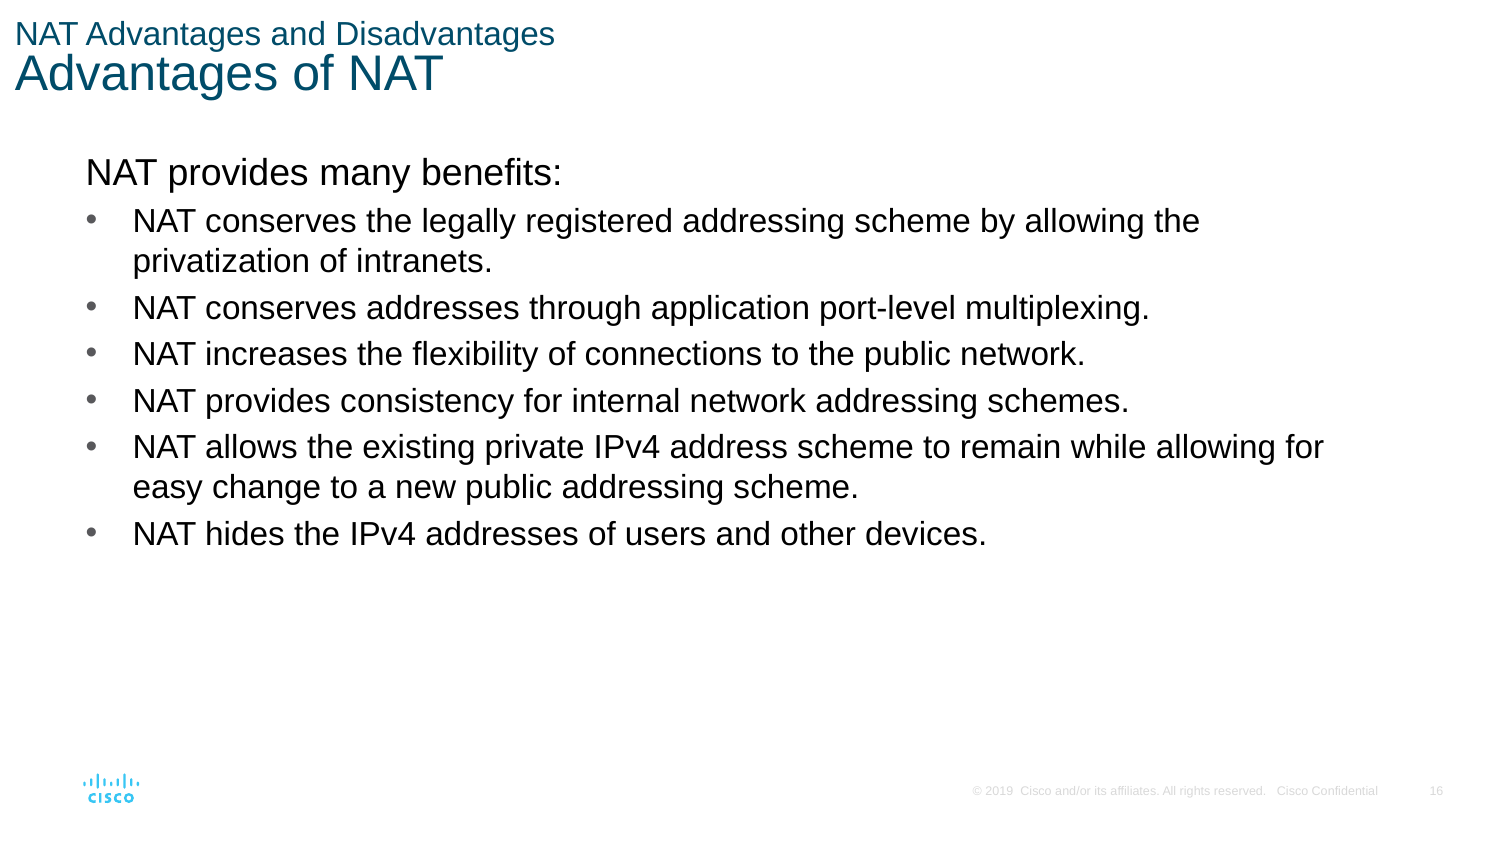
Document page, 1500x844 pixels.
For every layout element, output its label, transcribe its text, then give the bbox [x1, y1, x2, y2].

list NAT provides many benefits: NAT conserves the legally registered addressing scheme by allowing the privatization of intranets. NAT conserves addresses through application port-level multiplexing. NAT increases the flexibility of connections to the public network. NAT provides consistency for internal network addressing schemes. NAT allows the existing private IPv4 address scheme to remain while allowing for easy change to a new public addressing scheme. NAT hides the IPv4 addresses of users and other devices. [70, 140, 1387, 564]
title NAT Advantages and Disadvantages Advantages of NAT [0, 0, 1369, 120]
